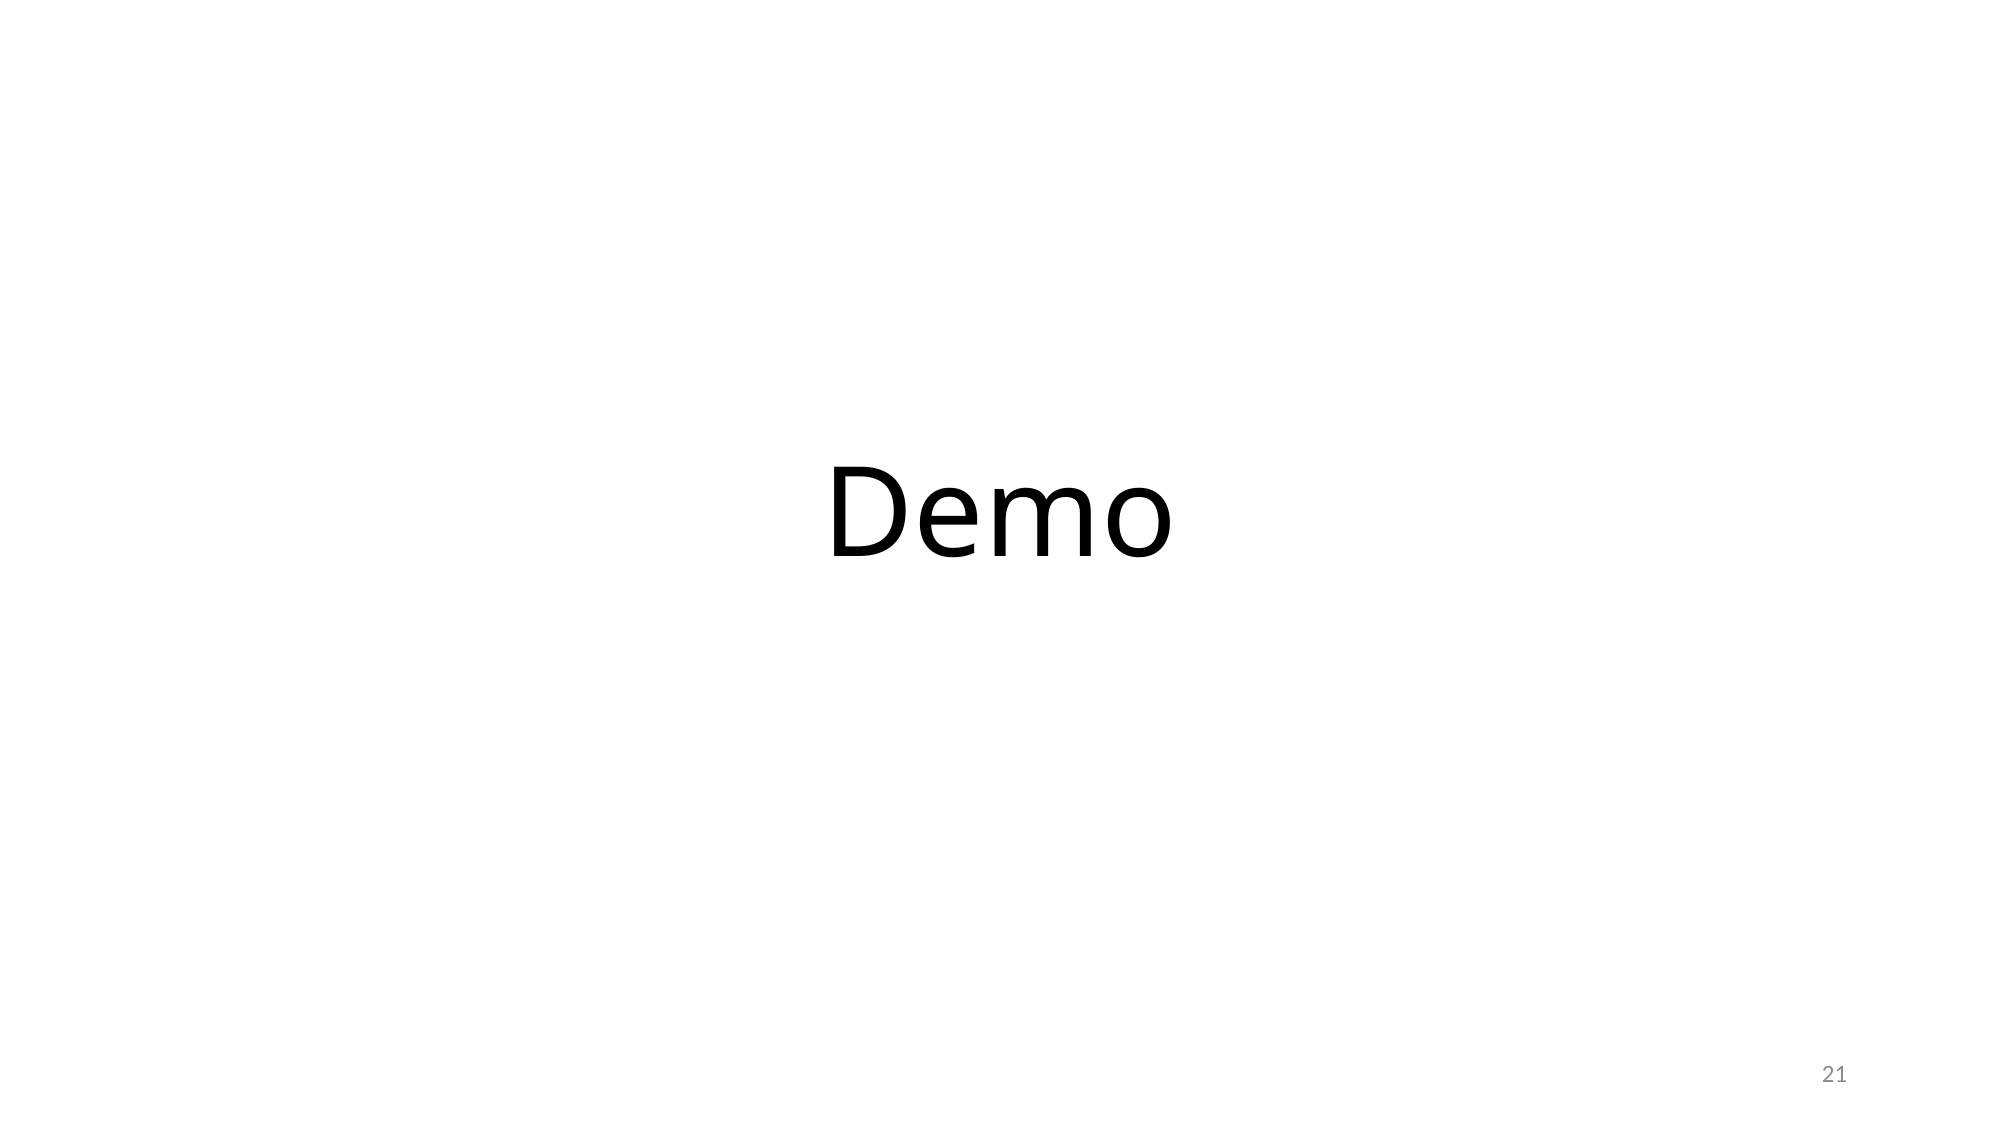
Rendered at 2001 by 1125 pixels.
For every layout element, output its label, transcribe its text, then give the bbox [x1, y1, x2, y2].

slide_number 21 [1412, 1042, 1863, 1103]
title Demo [249, 199, 1750, 591]
